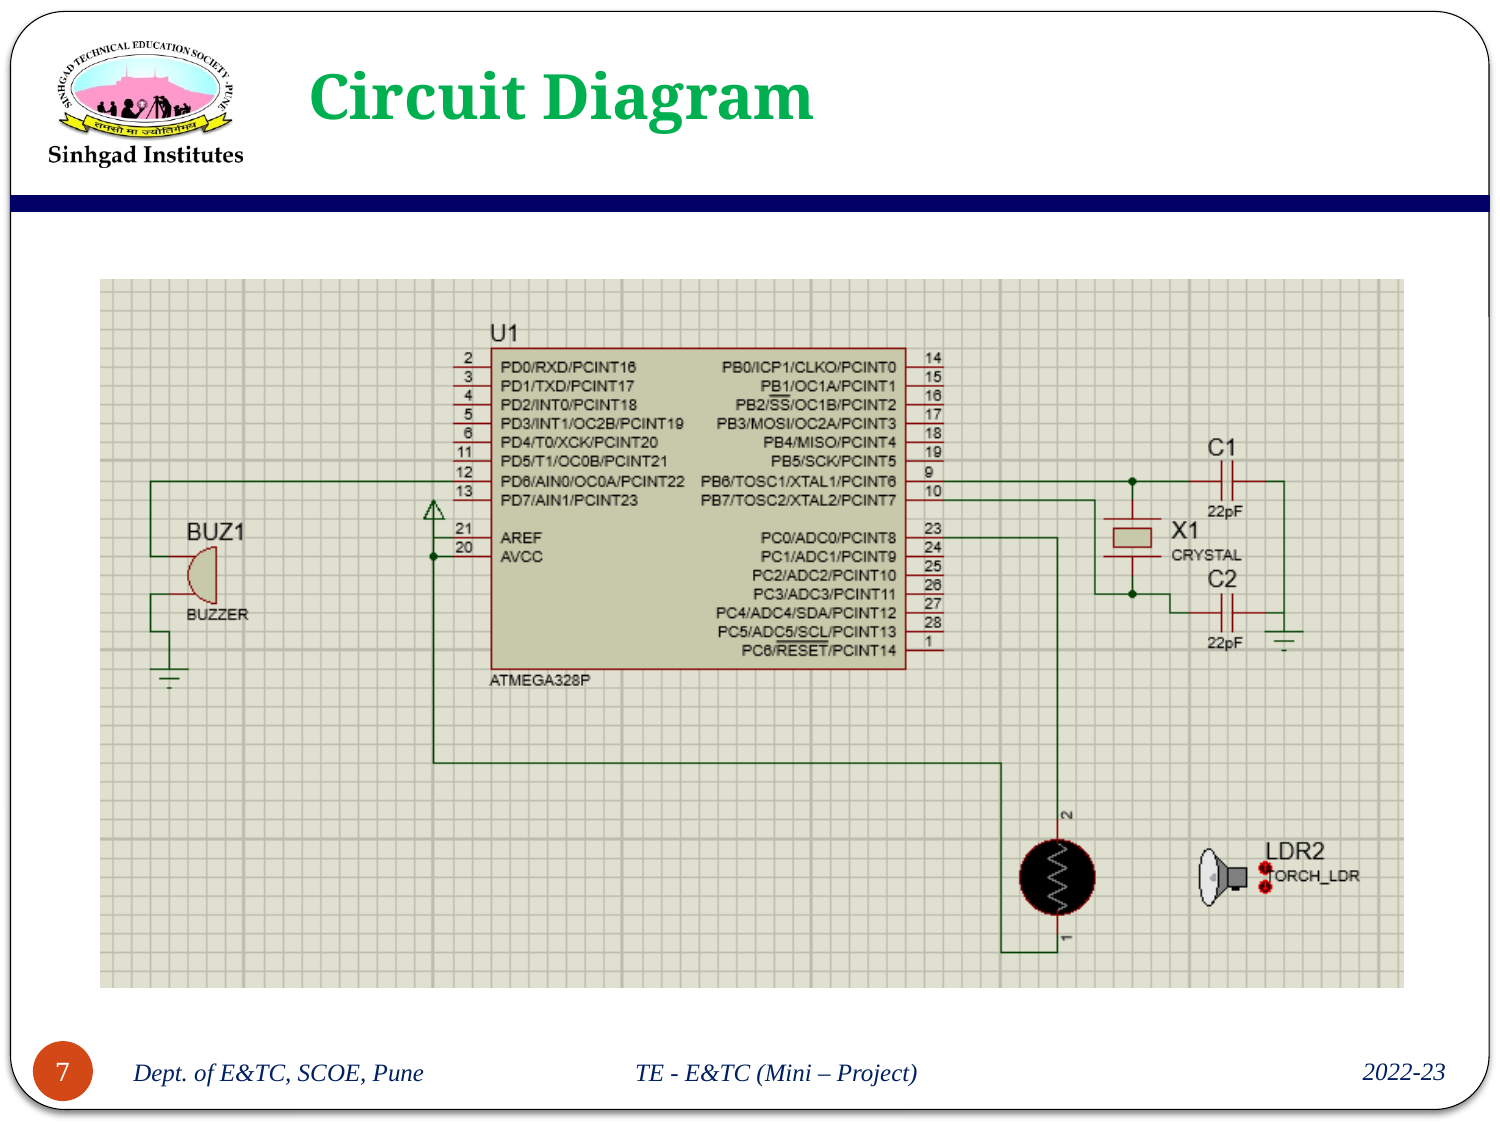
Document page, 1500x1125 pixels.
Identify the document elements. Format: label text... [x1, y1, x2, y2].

picture [47, 41, 243, 168]
footer Dept. of E&TC, SCOE, Pune [118, 1041, 449, 1102]
slide_number 2022-23 [1220, 1040, 1461, 1101]
title Circuit Diagram [293, 15, 1464, 181]
slide_number 7 [32, 1041, 93, 1102]
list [100, 279, 1405, 988]
